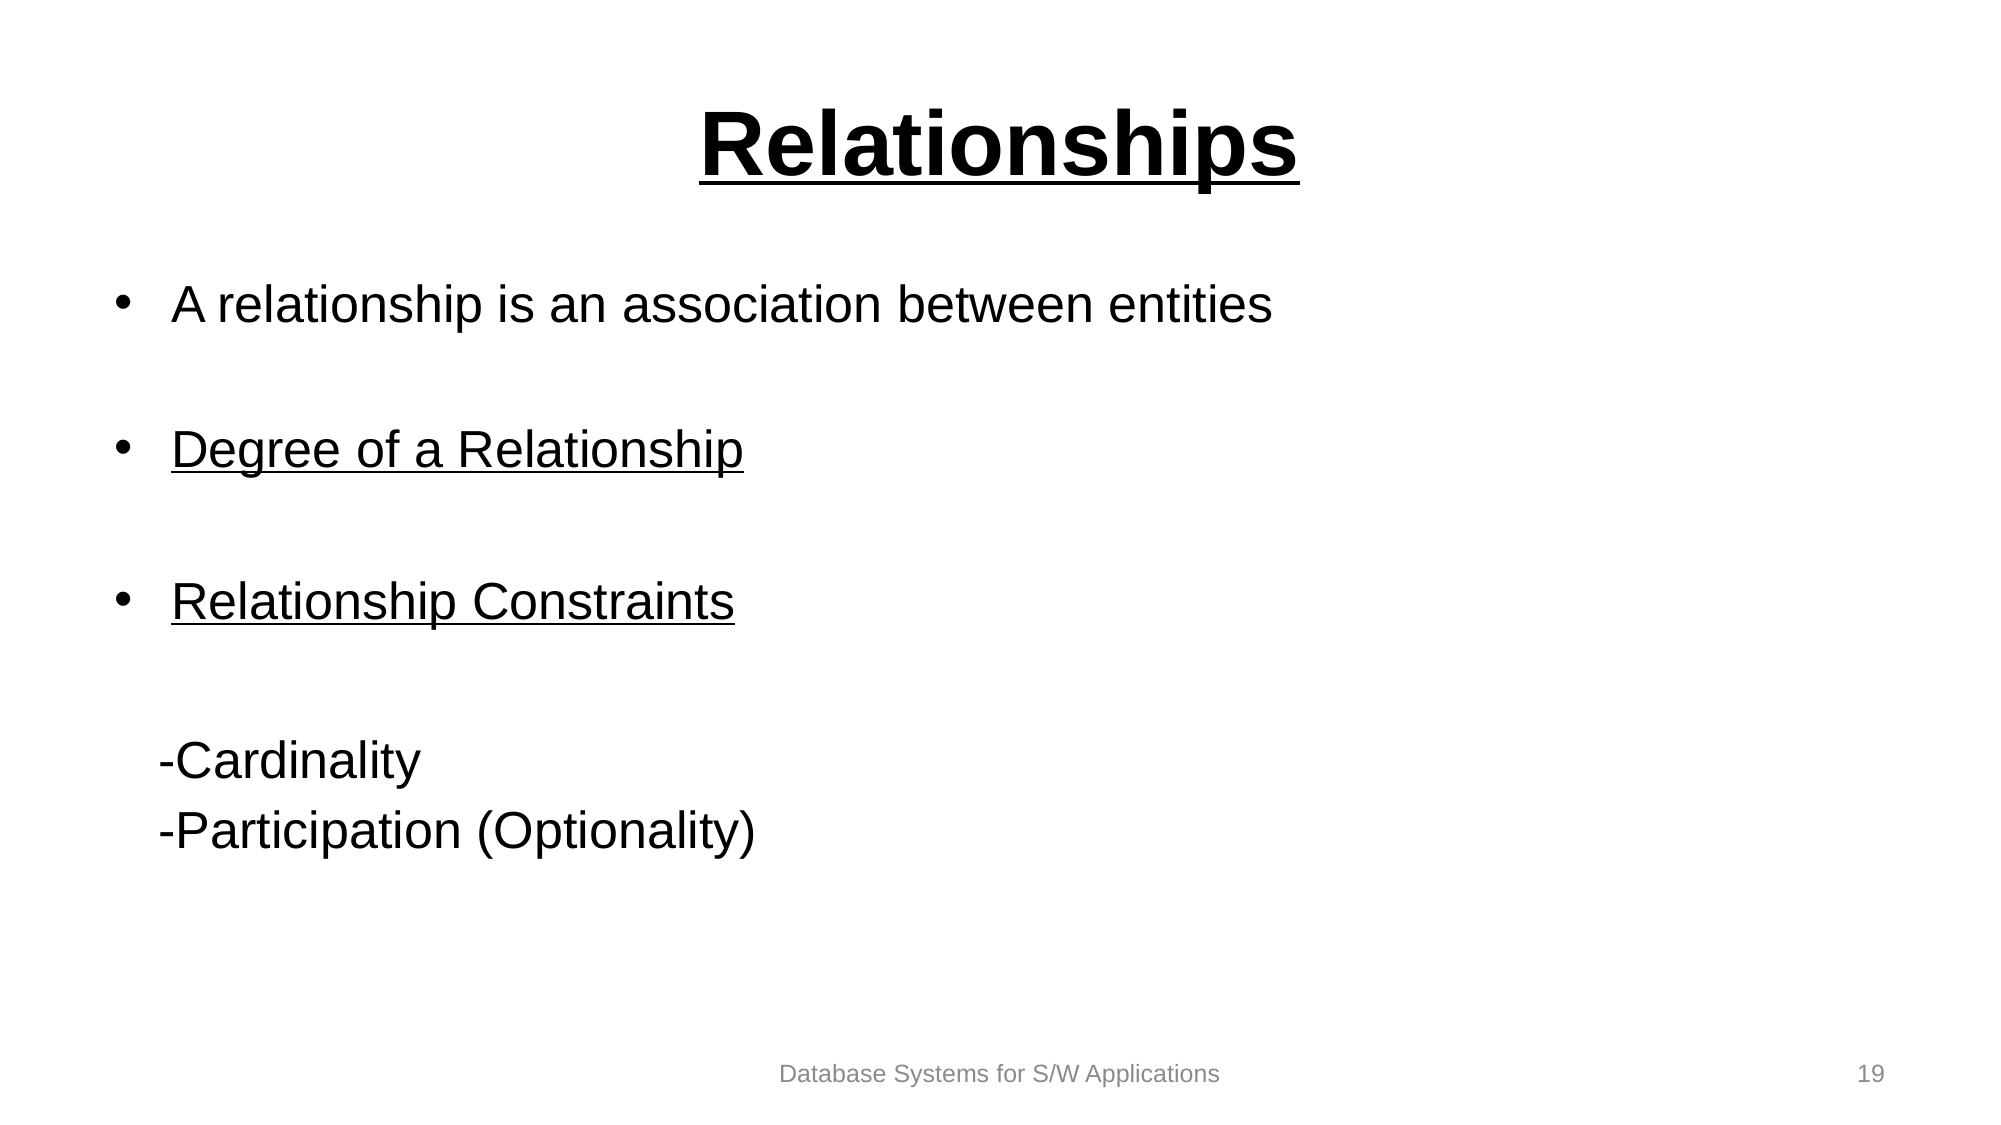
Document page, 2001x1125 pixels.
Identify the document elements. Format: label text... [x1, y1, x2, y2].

footer Database Systems for S/W Applications [683, 1042, 1317, 1103]
slide_number 19 [1433, 1042, 1900, 1103]
title Relationships [99, 45, 1900, 233]
list A relationship is an association between entities Degree of a Relationship Relationship Constraints -Cardinality -Participation (Optionality) [99, 262, 1900, 1005]
